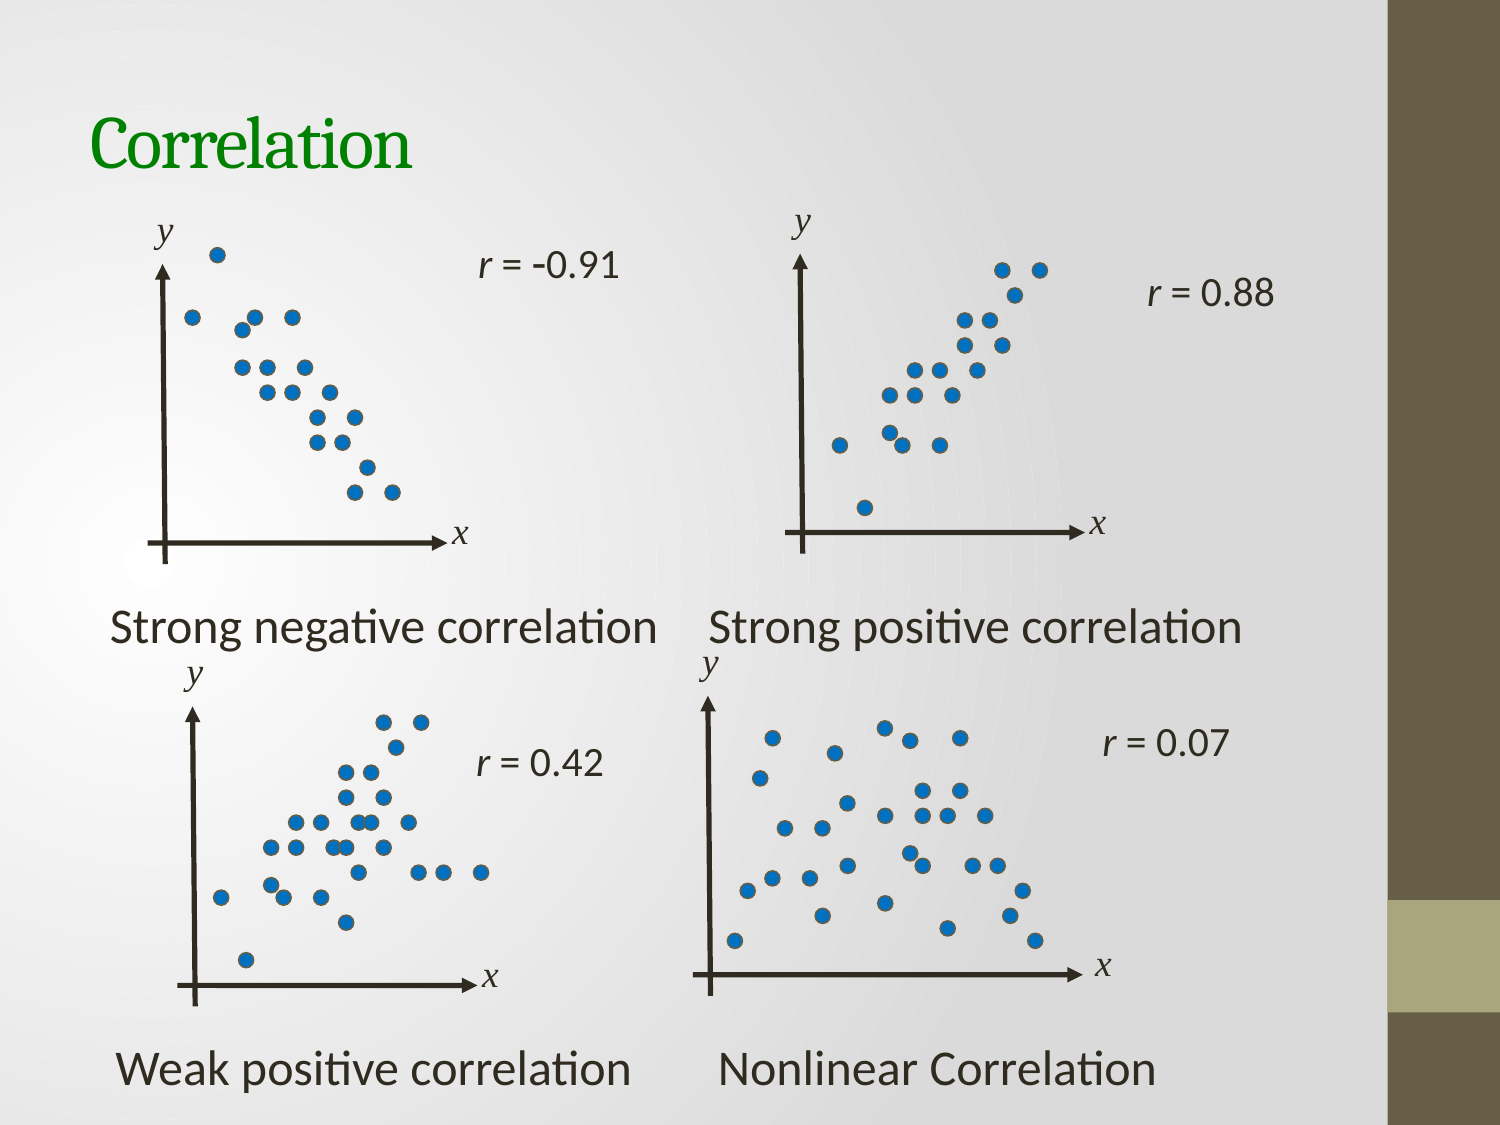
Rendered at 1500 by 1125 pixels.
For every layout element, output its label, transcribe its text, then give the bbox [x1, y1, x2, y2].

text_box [686, 628, 1135, 1008]
text_box Strong negative correlation [95, 585, 674, 661]
text_box r = 0.88 [1141, 257, 1291, 323]
title Correlation [75, 45, 1325, 233]
text_box r = 0.07 [1145, 707, 1246, 772]
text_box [171, 639, 522, 1007]
text_box Strong positive correlation [693, 585, 1258, 661]
text_box r = 0.42 [533, 727, 620, 793]
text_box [779, 186, 1130, 555]
text_box r = 0.91 [503, 229, 636, 295]
text_box Weak positive correlation [100, 1028, 647, 1103]
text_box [141, 197, 492, 565]
text_box Nonlinear Correlation [703, 1027, 1173, 1103]
